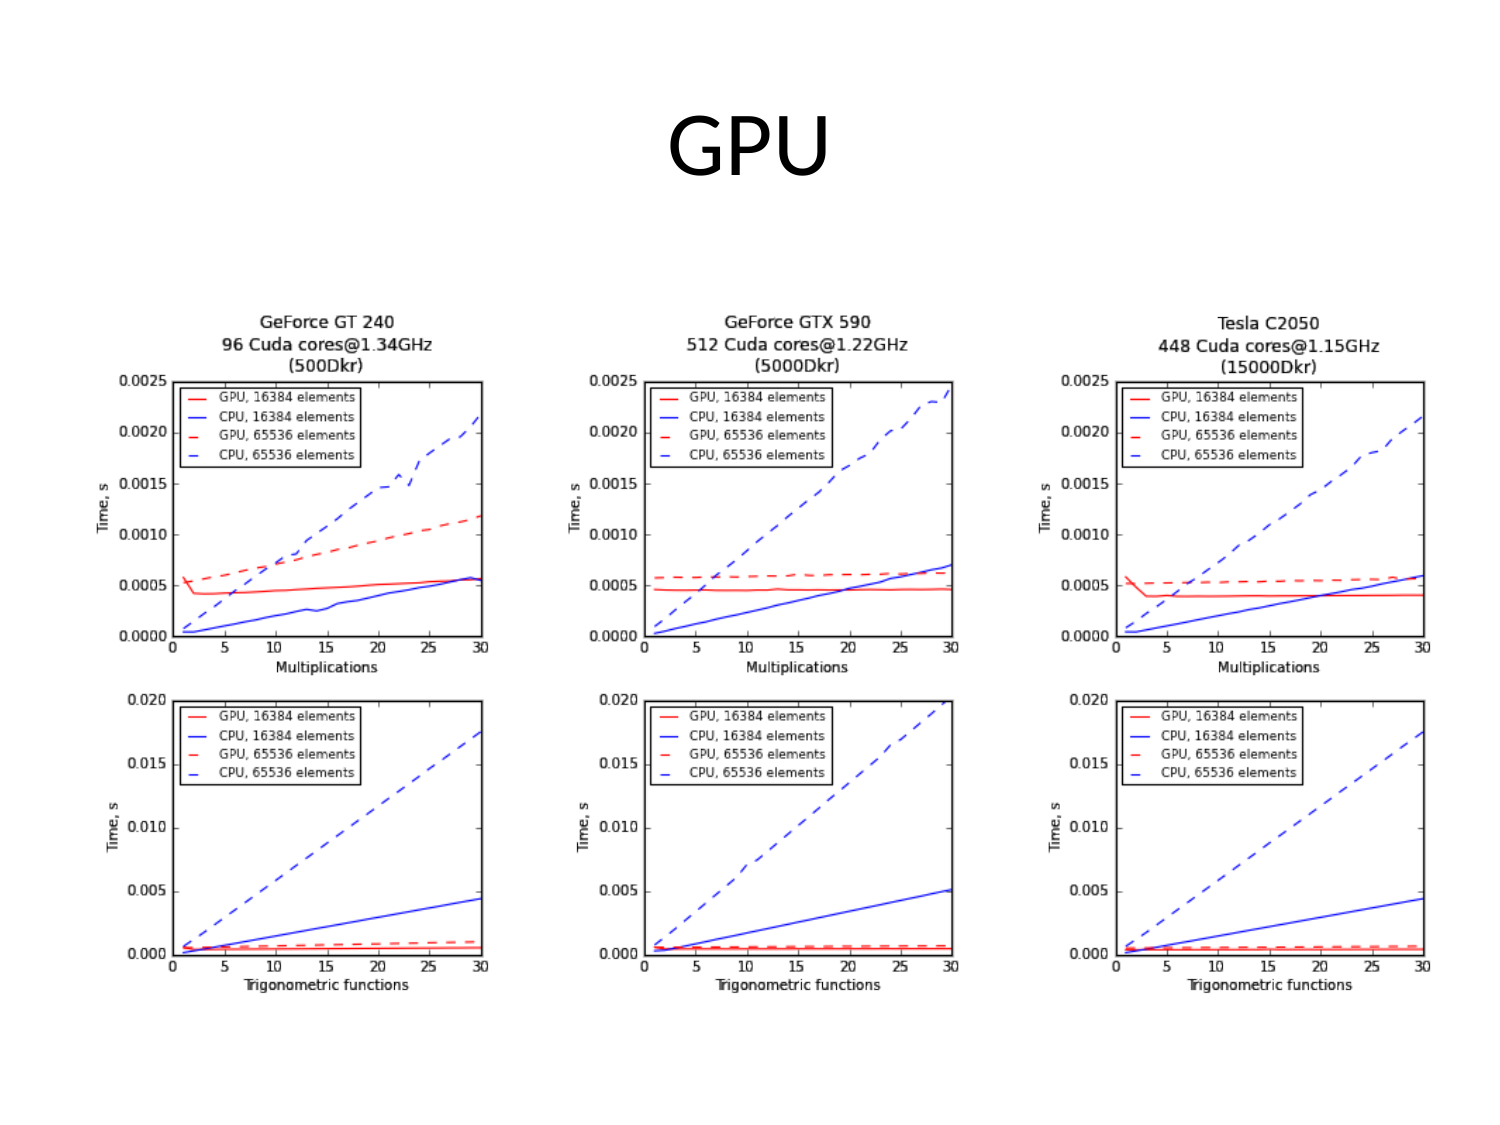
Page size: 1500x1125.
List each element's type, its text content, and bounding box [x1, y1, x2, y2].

picture [88, 302, 1442, 1004]
title GPU [75, 45, 1425, 233]
